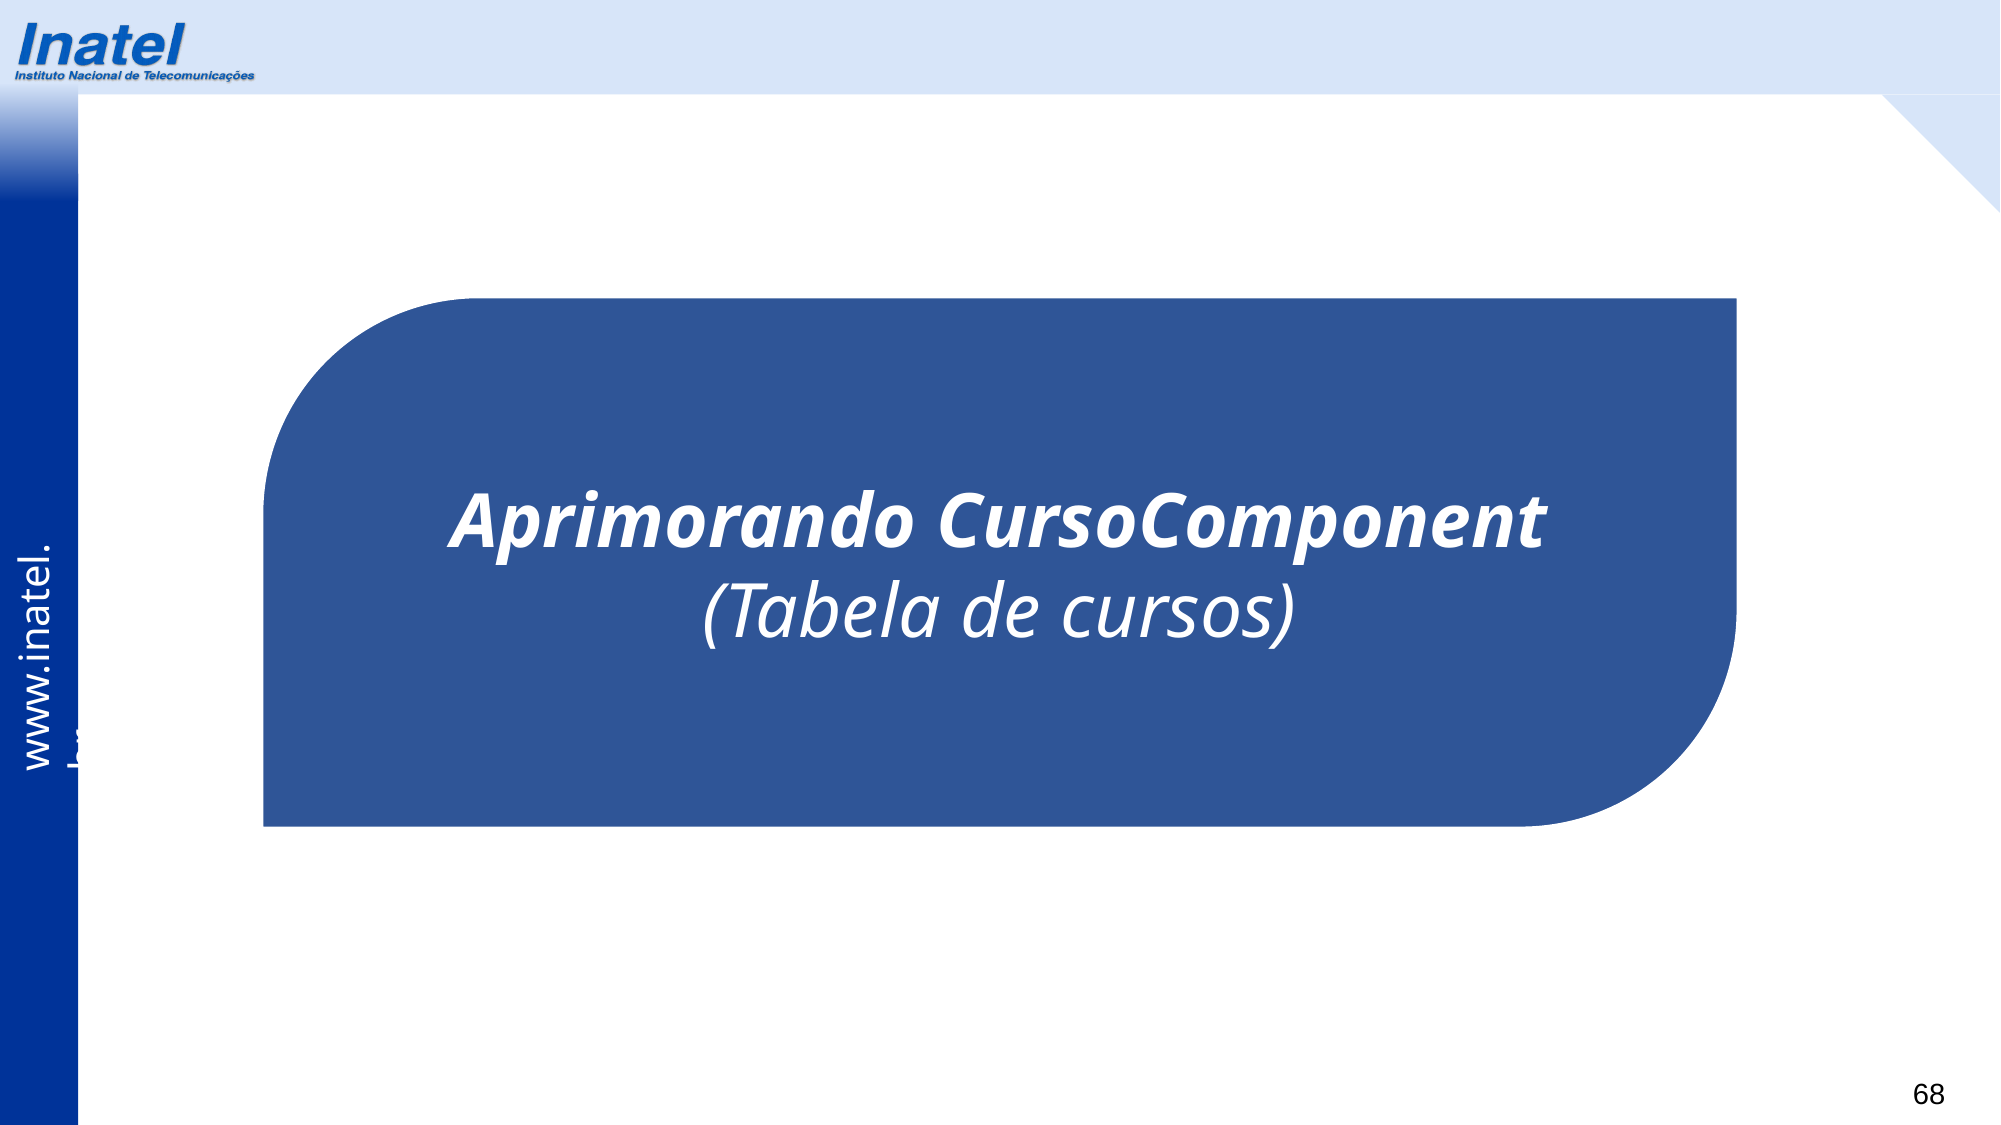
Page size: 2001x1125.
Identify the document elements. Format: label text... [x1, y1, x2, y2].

text_box Aprimorando CursoComponent (Tabela de cursos) [260, 295, 1740, 830]
picture [12, 20, 258, 85]
text_box [1879, 93, 2000, 215]
